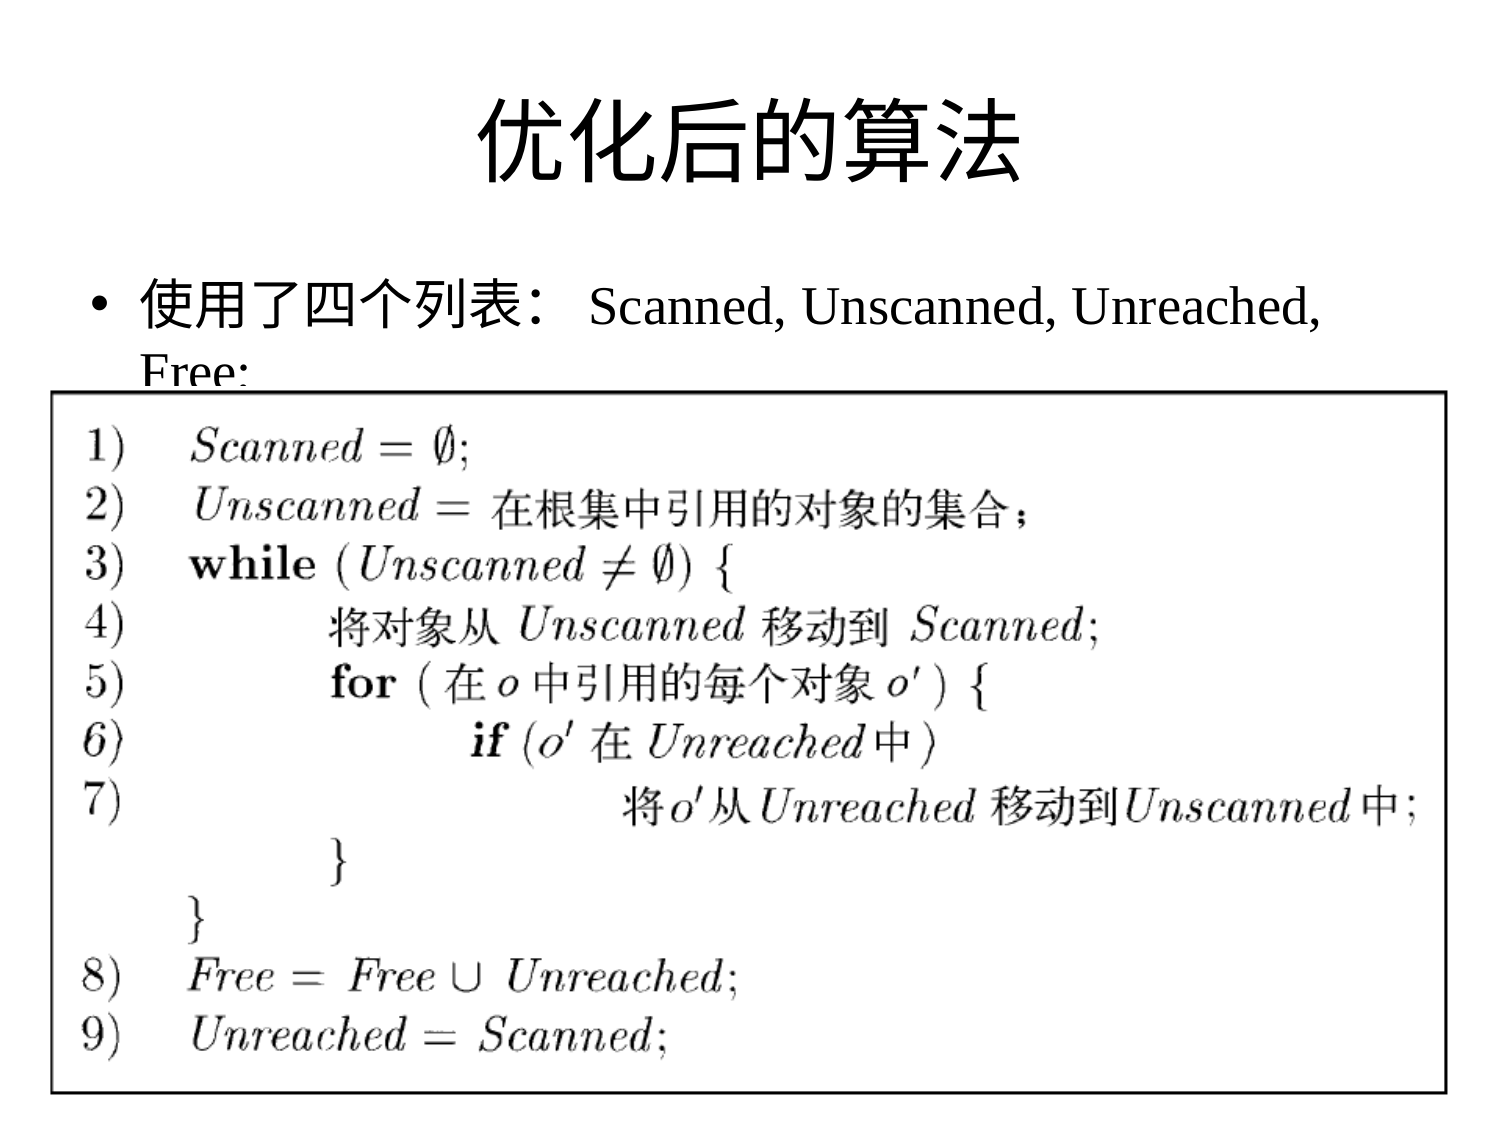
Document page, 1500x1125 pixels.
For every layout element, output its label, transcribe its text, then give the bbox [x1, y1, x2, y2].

picture [46, 386, 1454, 1101]
title 优化后的算法 [75, 45, 1425, 233]
list 使用了四个列表：Scanned, Unscanned, Unreached, Free; [75, 262, 1430, 385]
